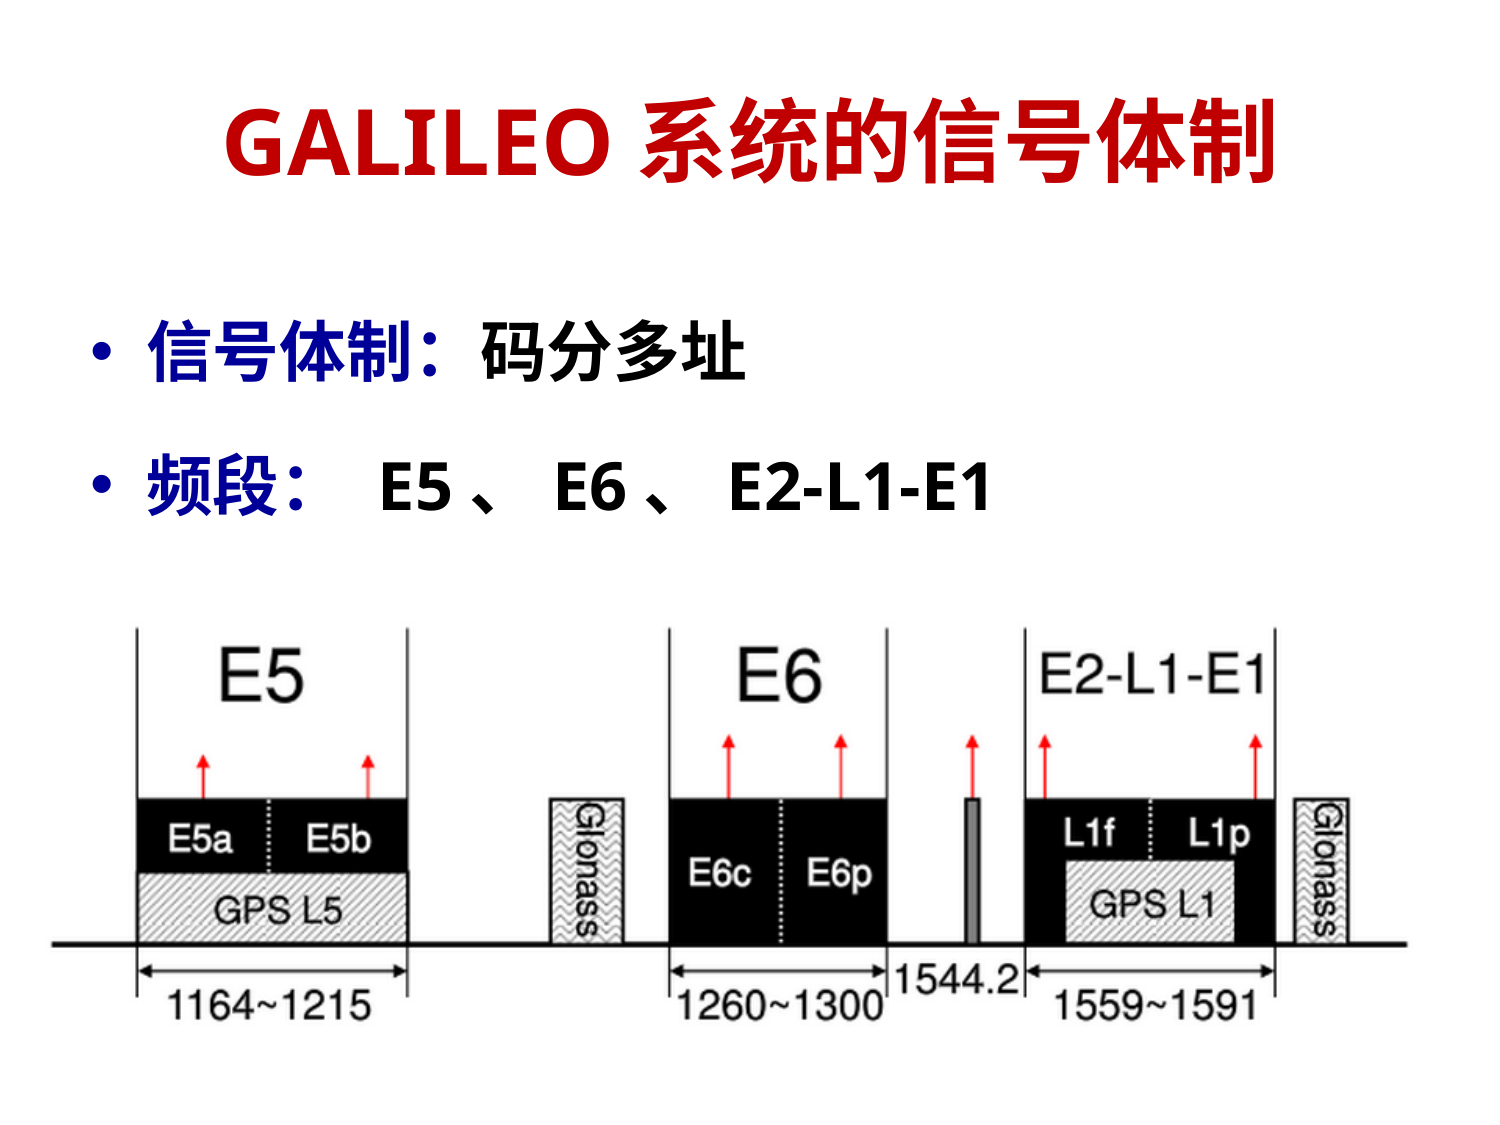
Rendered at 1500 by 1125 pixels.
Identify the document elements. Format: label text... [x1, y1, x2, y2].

list 信号体制：码分多址 频段： E5、E6、E2-L1-E1 [75, 262, 1425, 600]
picture [34, 602, 1466, 1059]
title GALILEO系统的信号体制 [75, 45, 1425, 233]
